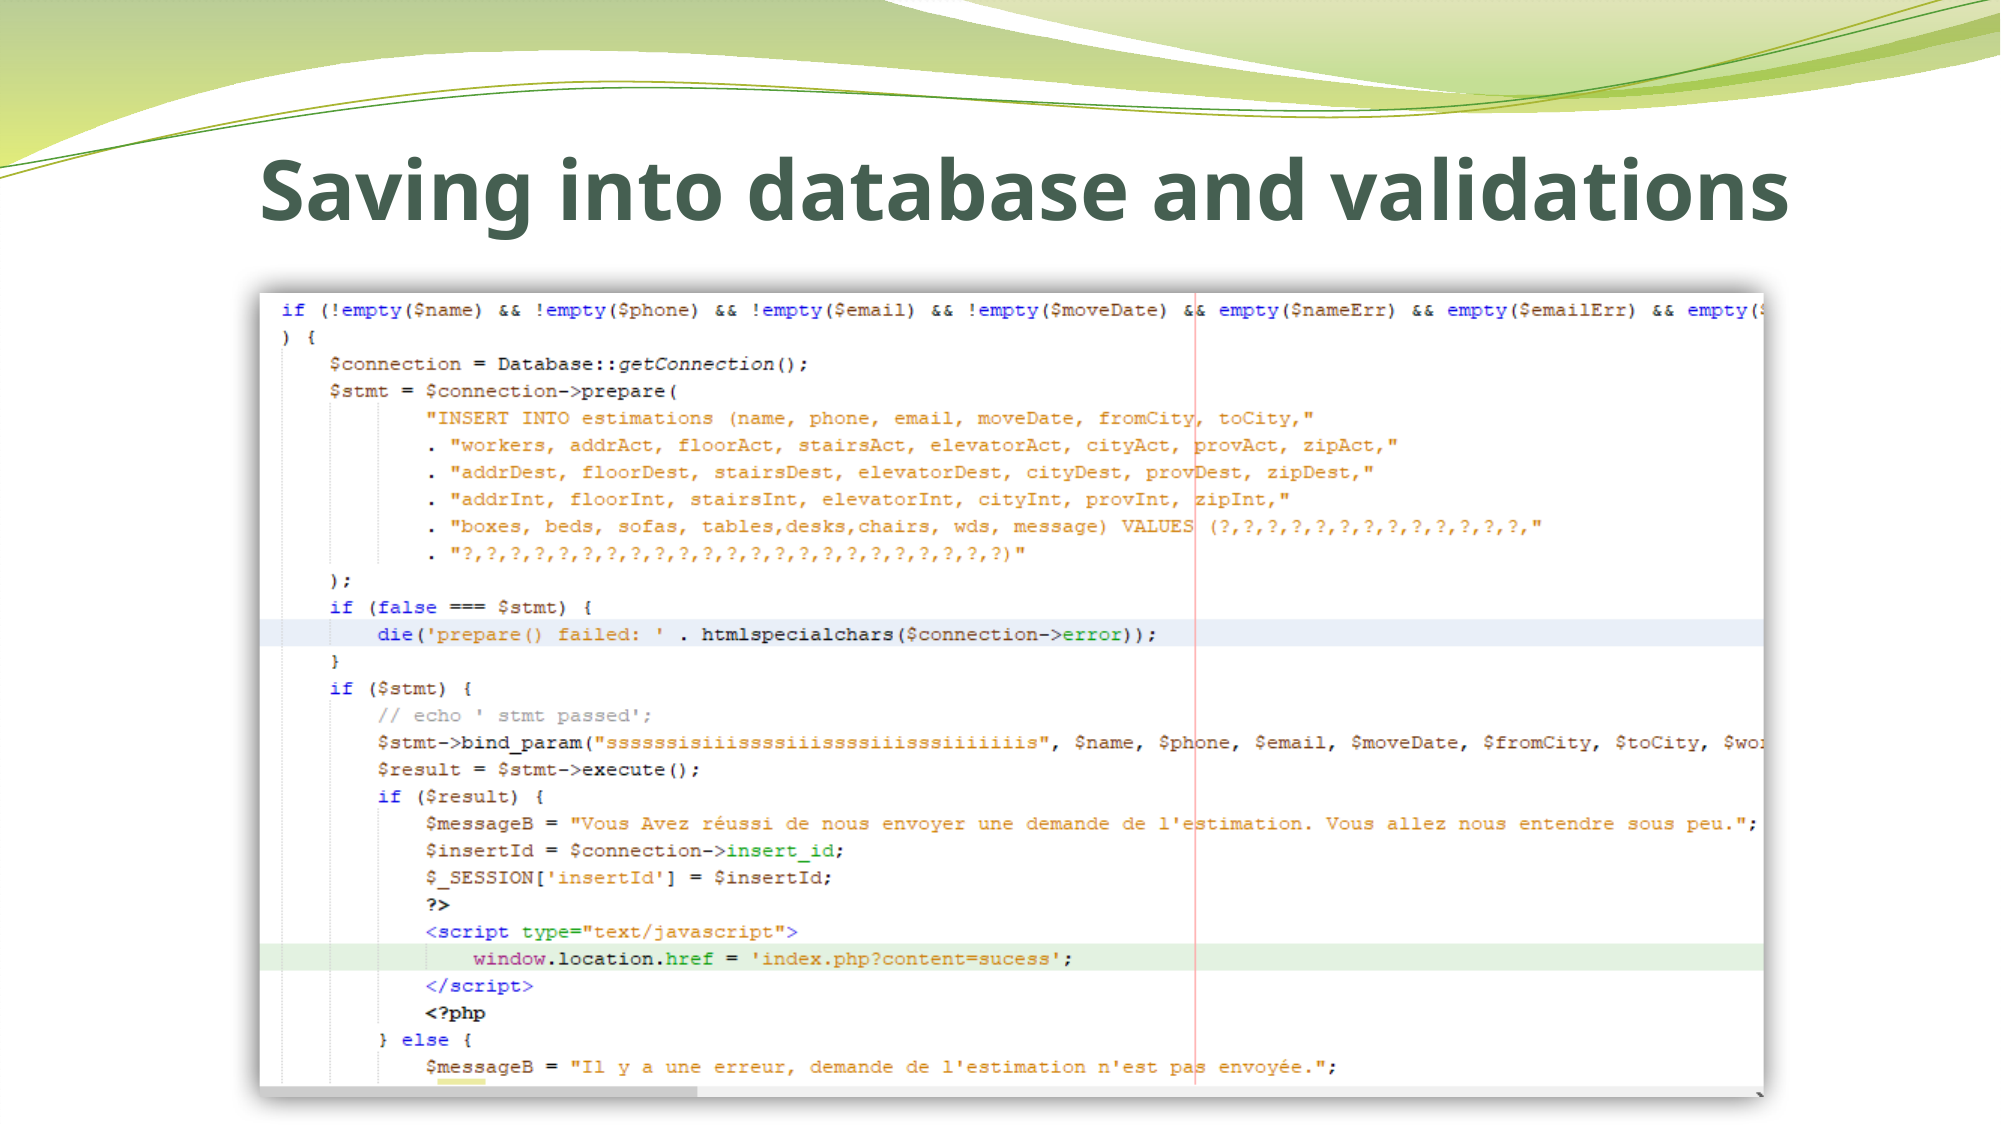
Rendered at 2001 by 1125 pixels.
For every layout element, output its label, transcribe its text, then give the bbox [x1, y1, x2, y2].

title Saving into database and validations [259, 128, 1861, 238]
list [259, 293, 1764, 1097]
